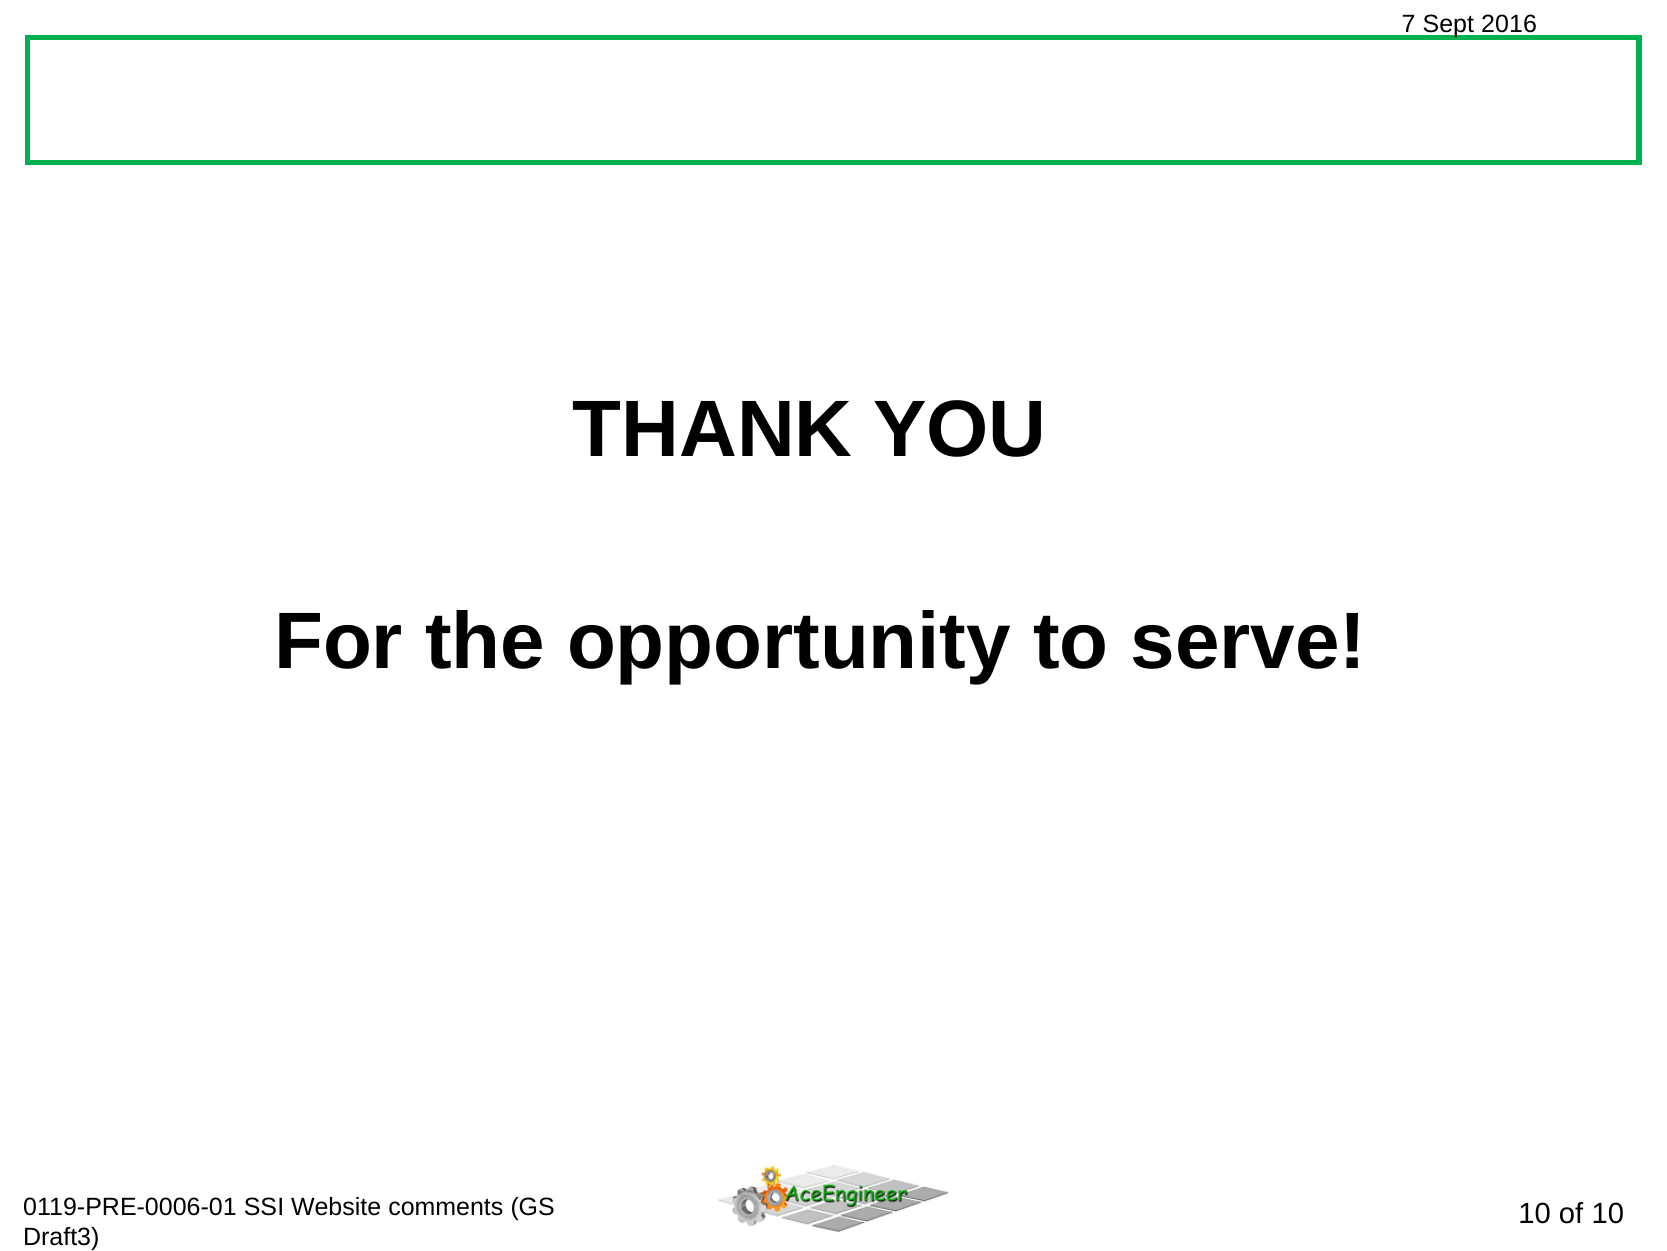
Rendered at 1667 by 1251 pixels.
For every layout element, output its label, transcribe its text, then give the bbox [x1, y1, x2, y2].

list THANK YOU For the opportunity to serve! [19, 378, 1623, 695]
picture [0, 0, 1667, 1250]
